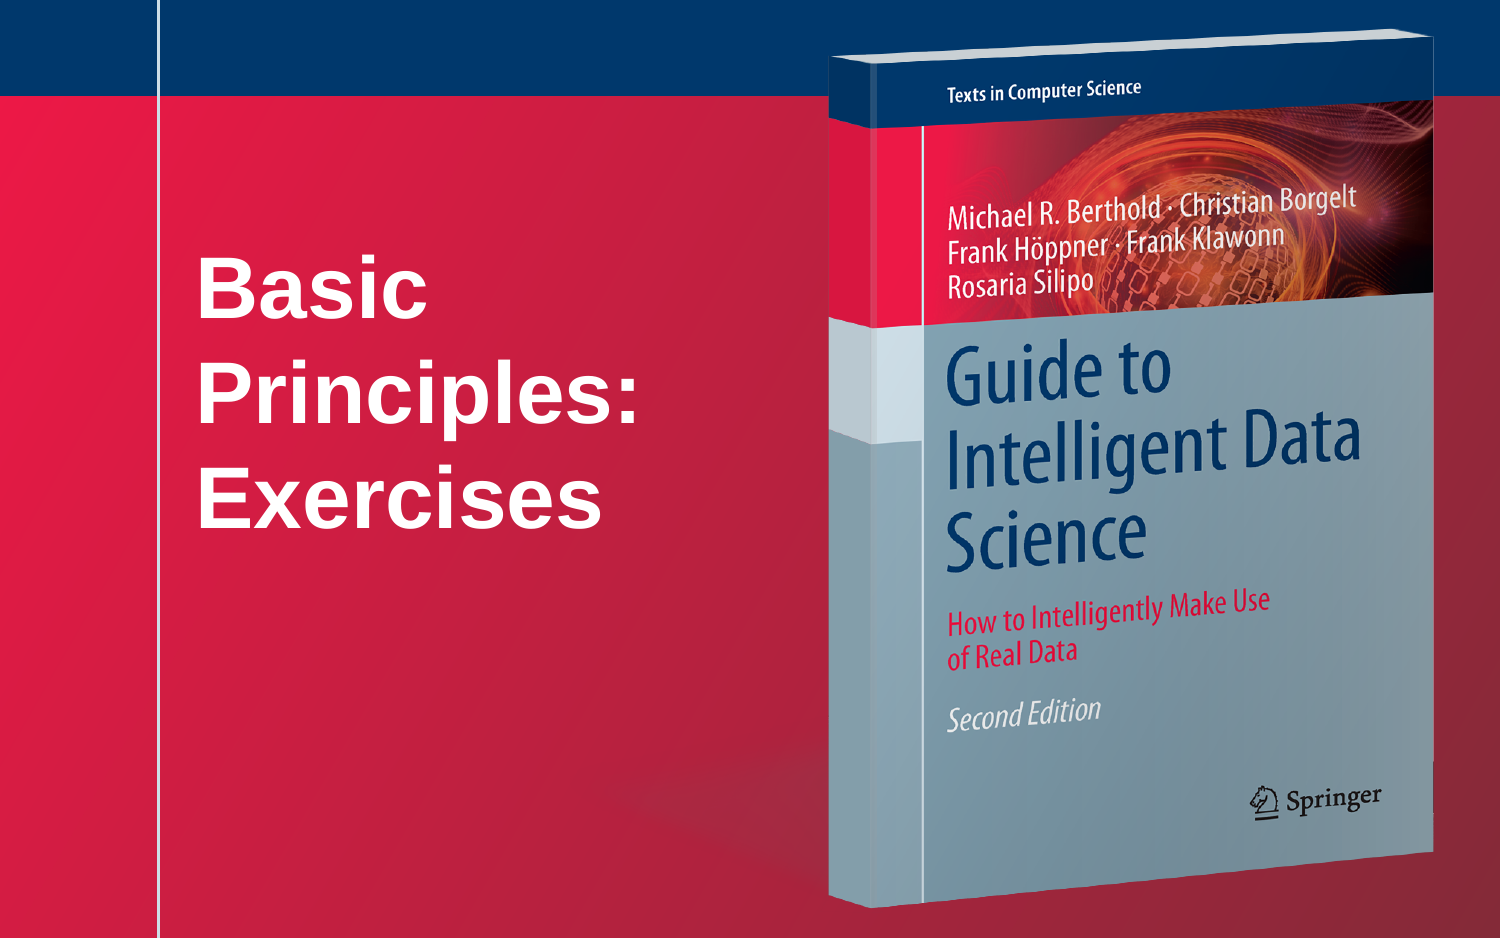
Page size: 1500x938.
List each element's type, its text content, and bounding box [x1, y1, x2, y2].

picture [546, 0, 1439, 922]
title Basic Principles: Exercises [195, 231, 783, 550]
